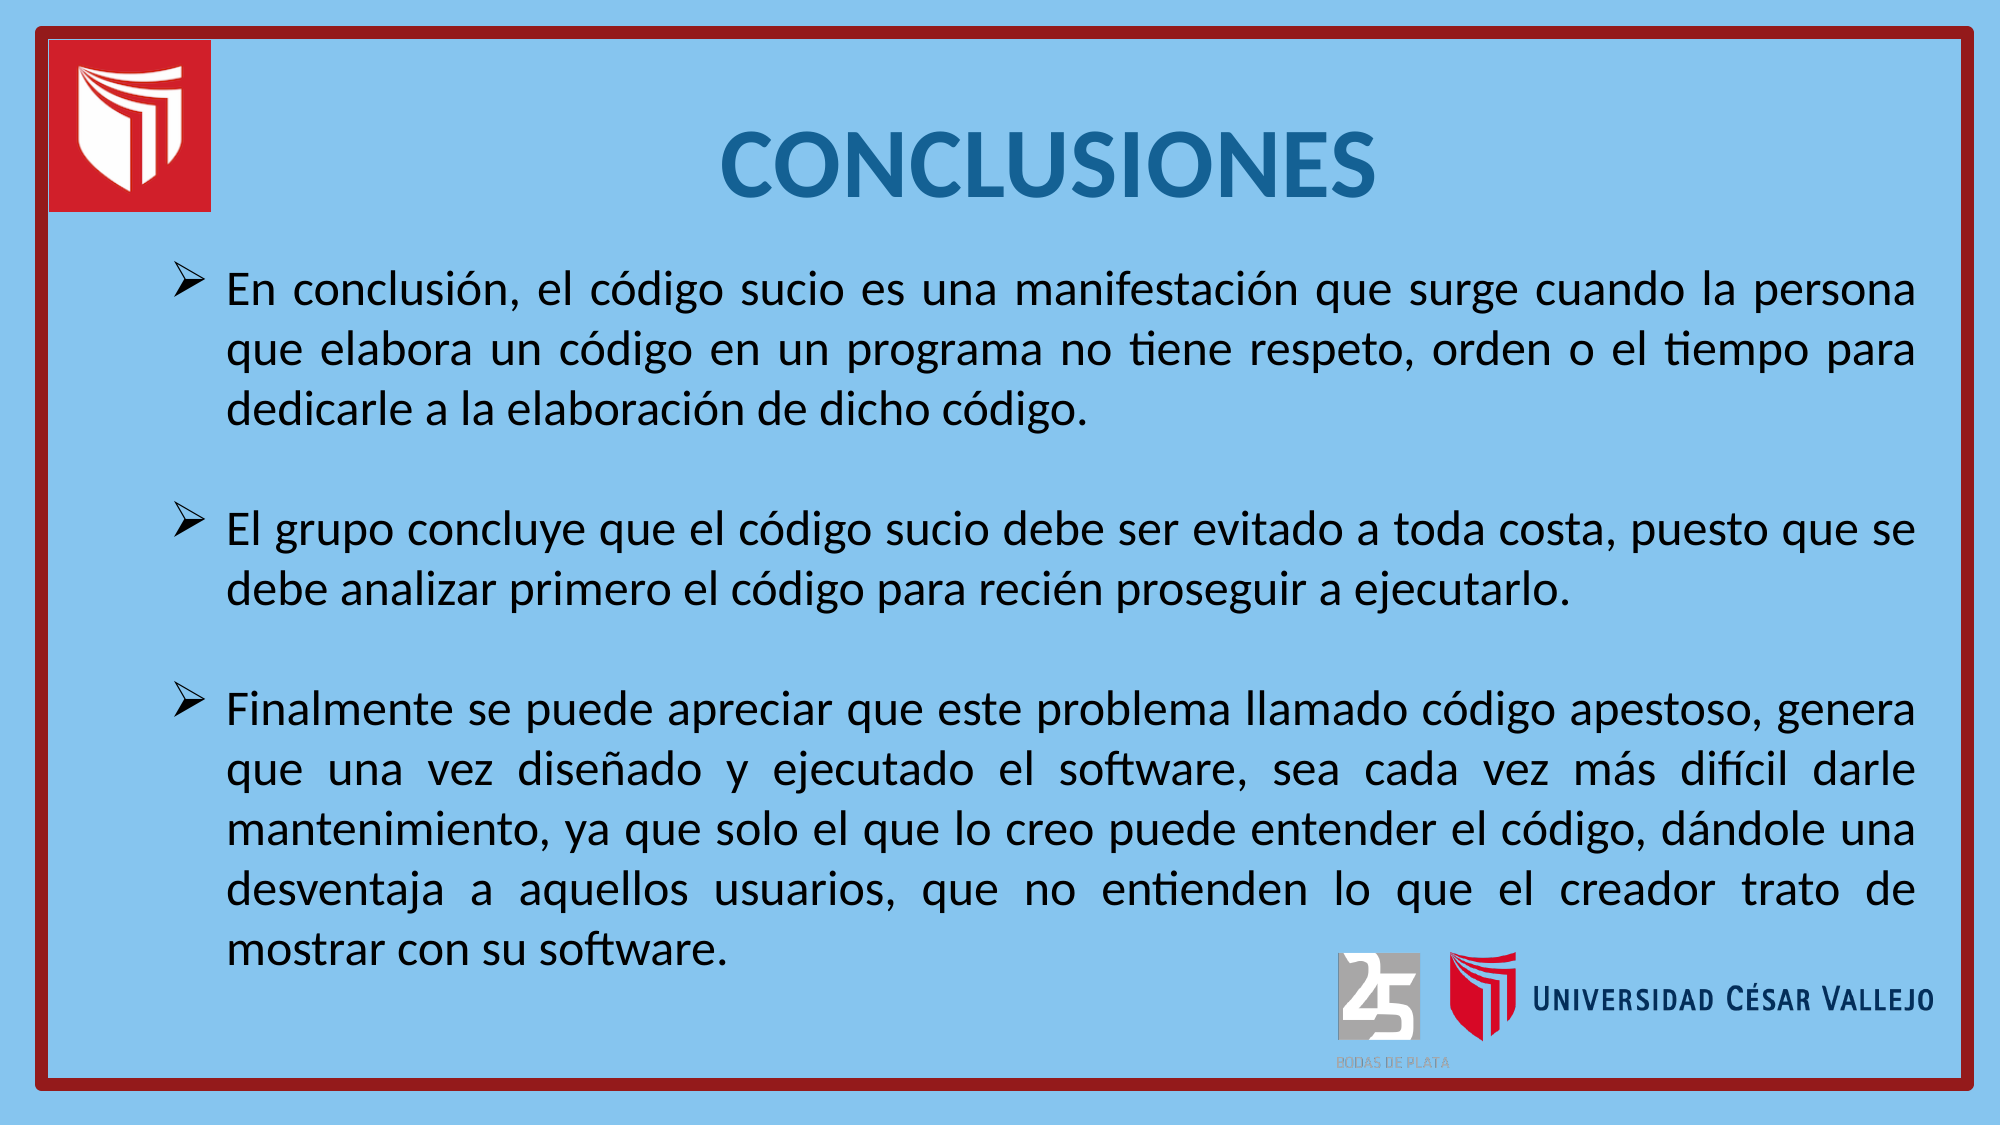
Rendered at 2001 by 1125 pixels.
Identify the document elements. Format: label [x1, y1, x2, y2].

picture [1337, 952, 1933, 1068]
text_box [40, 31, 1969, 1086]
picture [48, 39, 211, 212]
